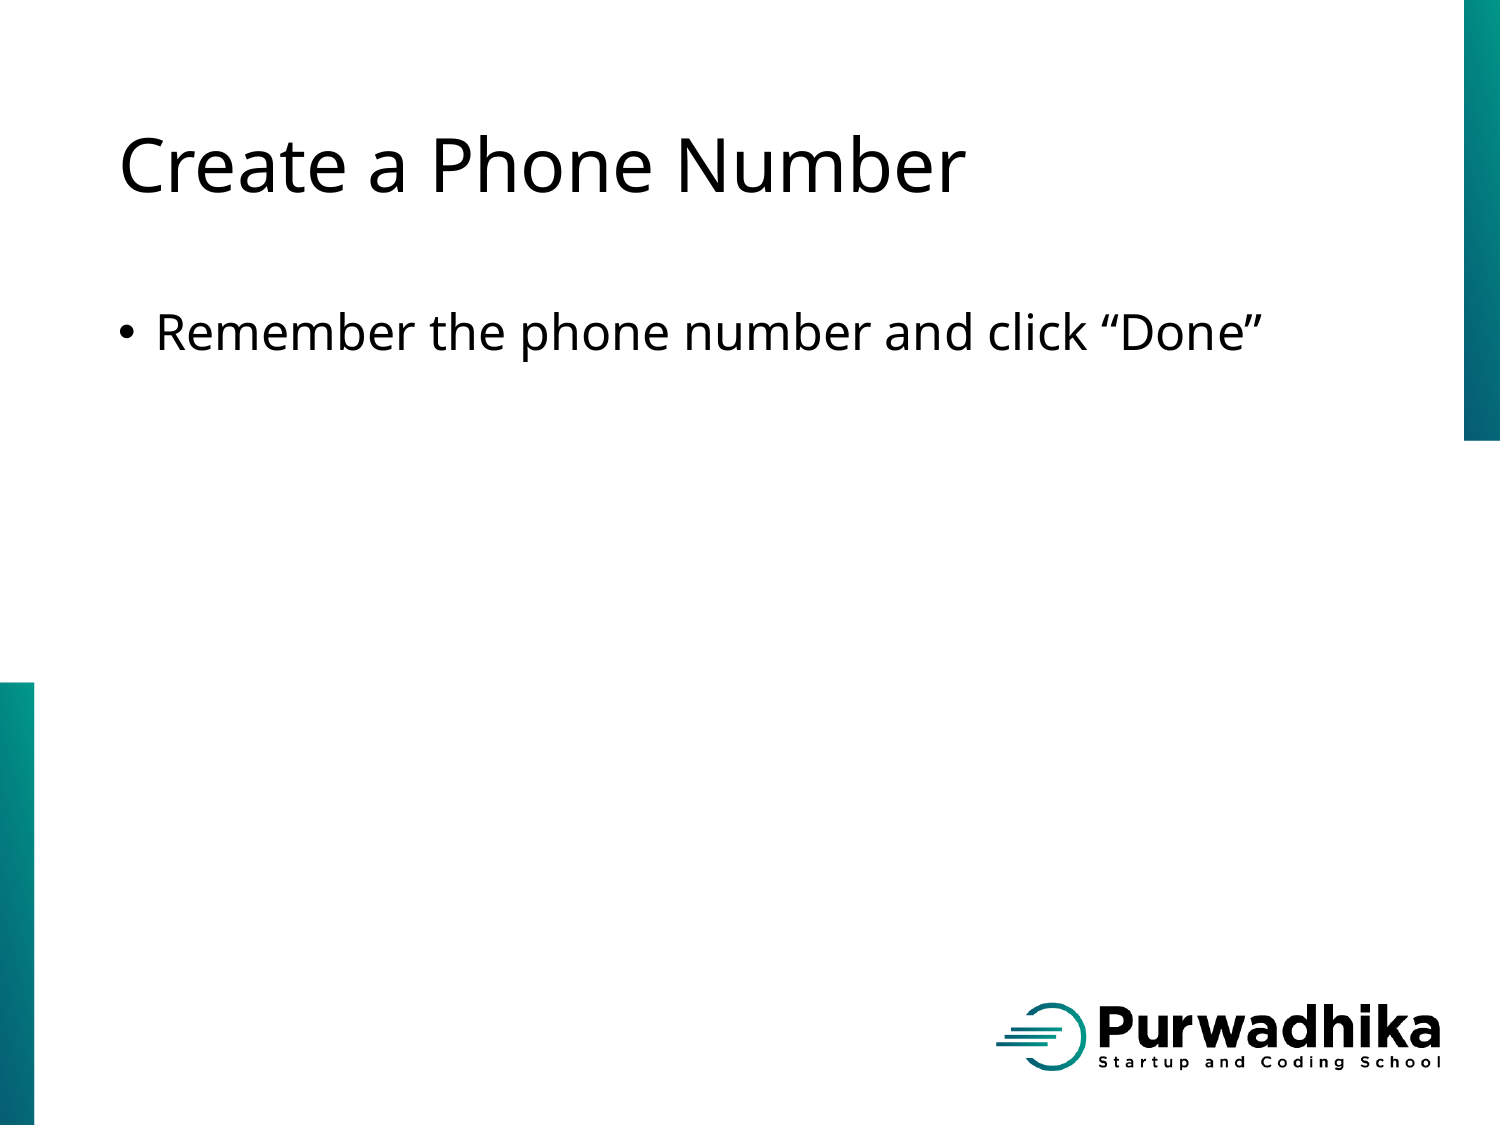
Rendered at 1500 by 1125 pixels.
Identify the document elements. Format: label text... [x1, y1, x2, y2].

title Create a Phone Number [103, 59, 1397, 278]
picture [0, 0, 1500, 1125]
list Remember the phone number and click “Done” [103, 299, 1397, 984]
